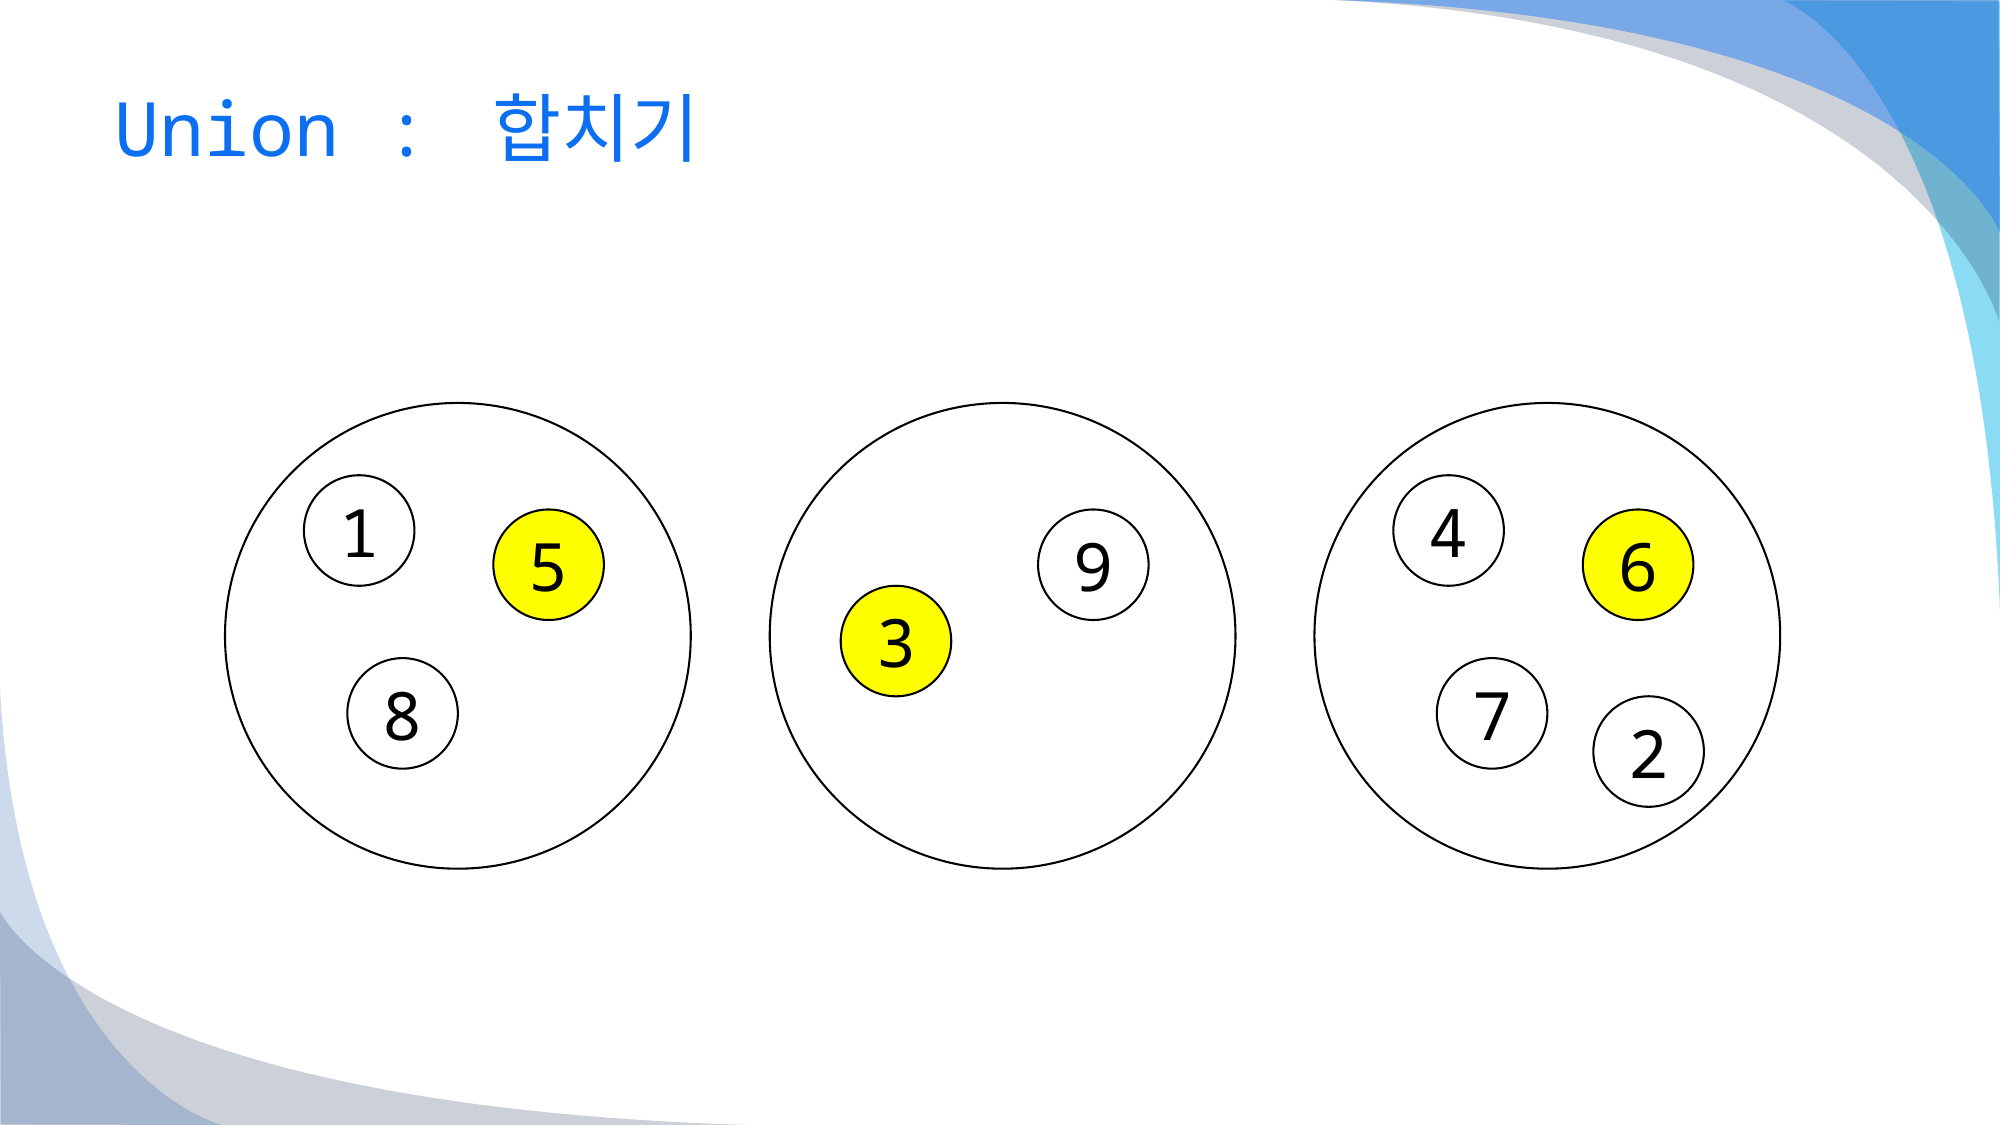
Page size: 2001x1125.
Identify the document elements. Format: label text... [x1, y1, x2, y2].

text_box [1313, 401, 1782, 870]
text_box 7 [1435, 657, 1549, 770]
title Union : 합치기 [99, 50, 1900, 202]
text_box 1 [302, 474, 416, 587]
text_box 6 [1581, 508, 1695, 622]
text_box 9 [1037, 508, 1150, 622]
text_box 3 [839, 584, 953, 698]
text_box 2 [1592, 695, 1705, 808]
text_box 4 [1392, 474, 1505, 587]
text_box 5 [492, 508, 605, 622]
text_box [768, 401, 1237, 870]
text_box 8 [346, 657, 459, 770]
text_box [223, 401, 692, 870]
